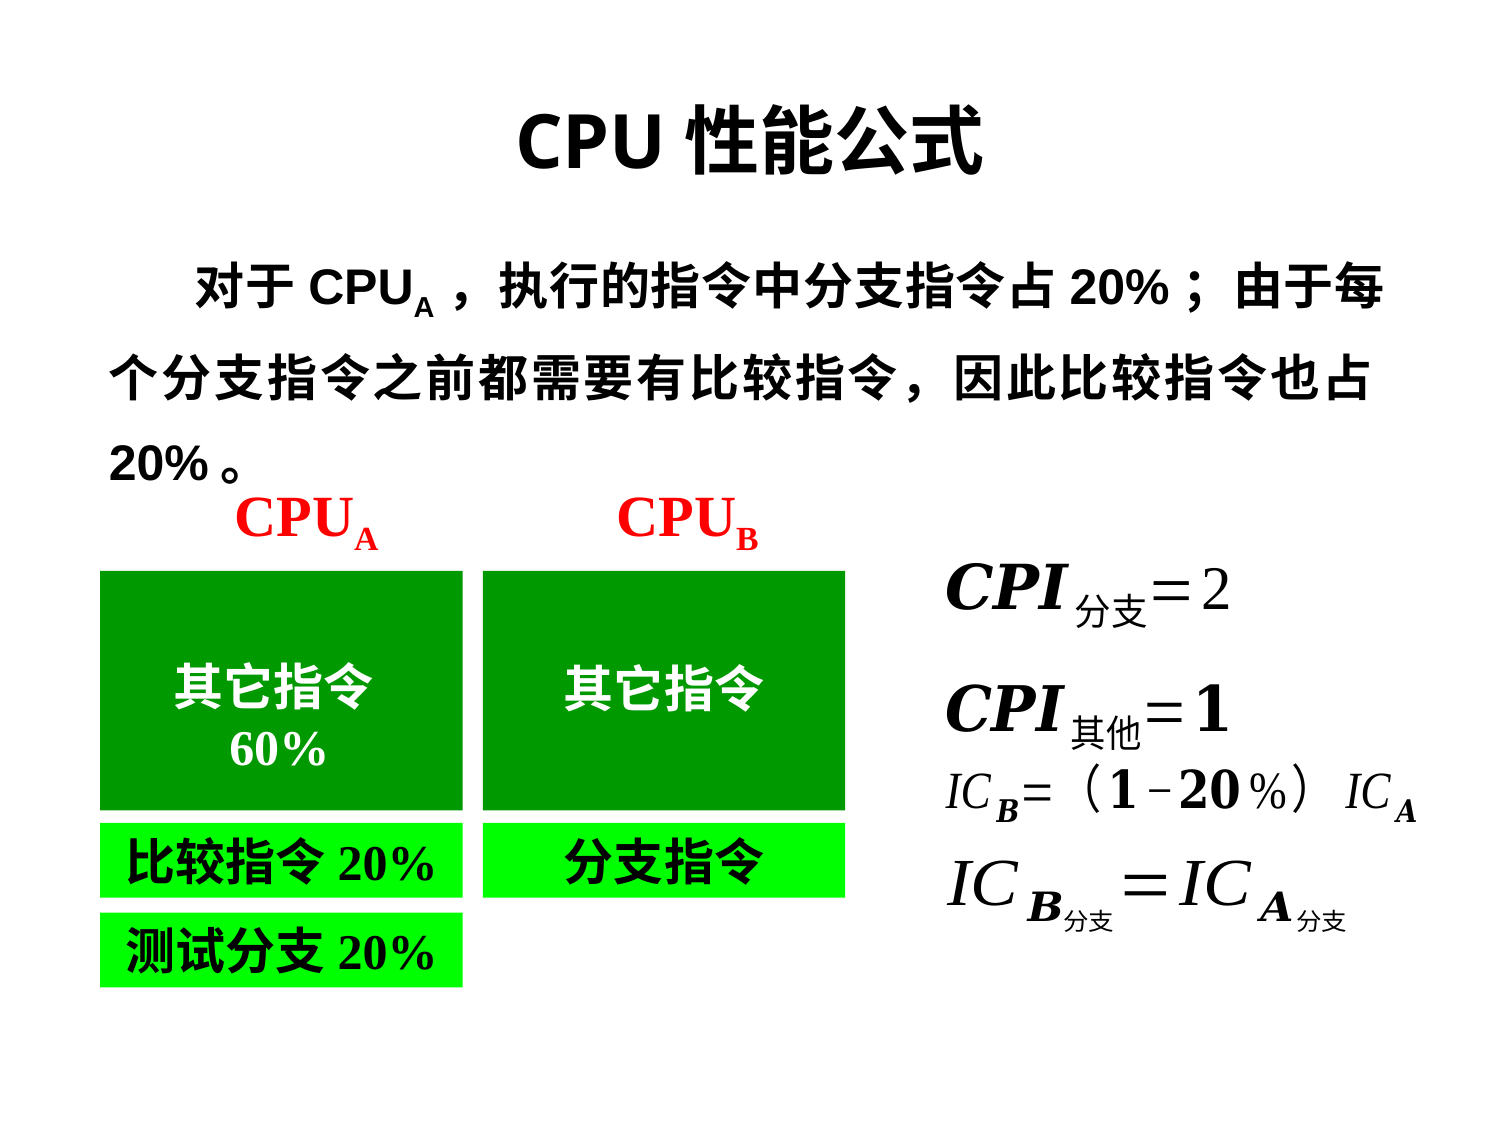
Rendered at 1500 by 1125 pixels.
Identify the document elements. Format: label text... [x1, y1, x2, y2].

text_box 其它指令60% [123, 647, 436, 783]
title CPU性能公式 [75, 45, 1425, 233]
text_box 测试分支20% [100, 912, 463, 988]
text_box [482, 570, 846, 811]
text_box 对于CPUA，执行的指令中分支指令占20%；由于每个分支指令之前都需要有比较指令，因此比较指令也占20%。 [94, 219, 1400, 499]
text_box CPUA [100, 470, 513, 565]
text_box [100, 570, 463, 811]
text_box 分支指令 [482, 822, 846, 898]
text_box CPUB [530, 470, 846, 565]
text_box 比较指令20% [100, 822, 463, 898]
